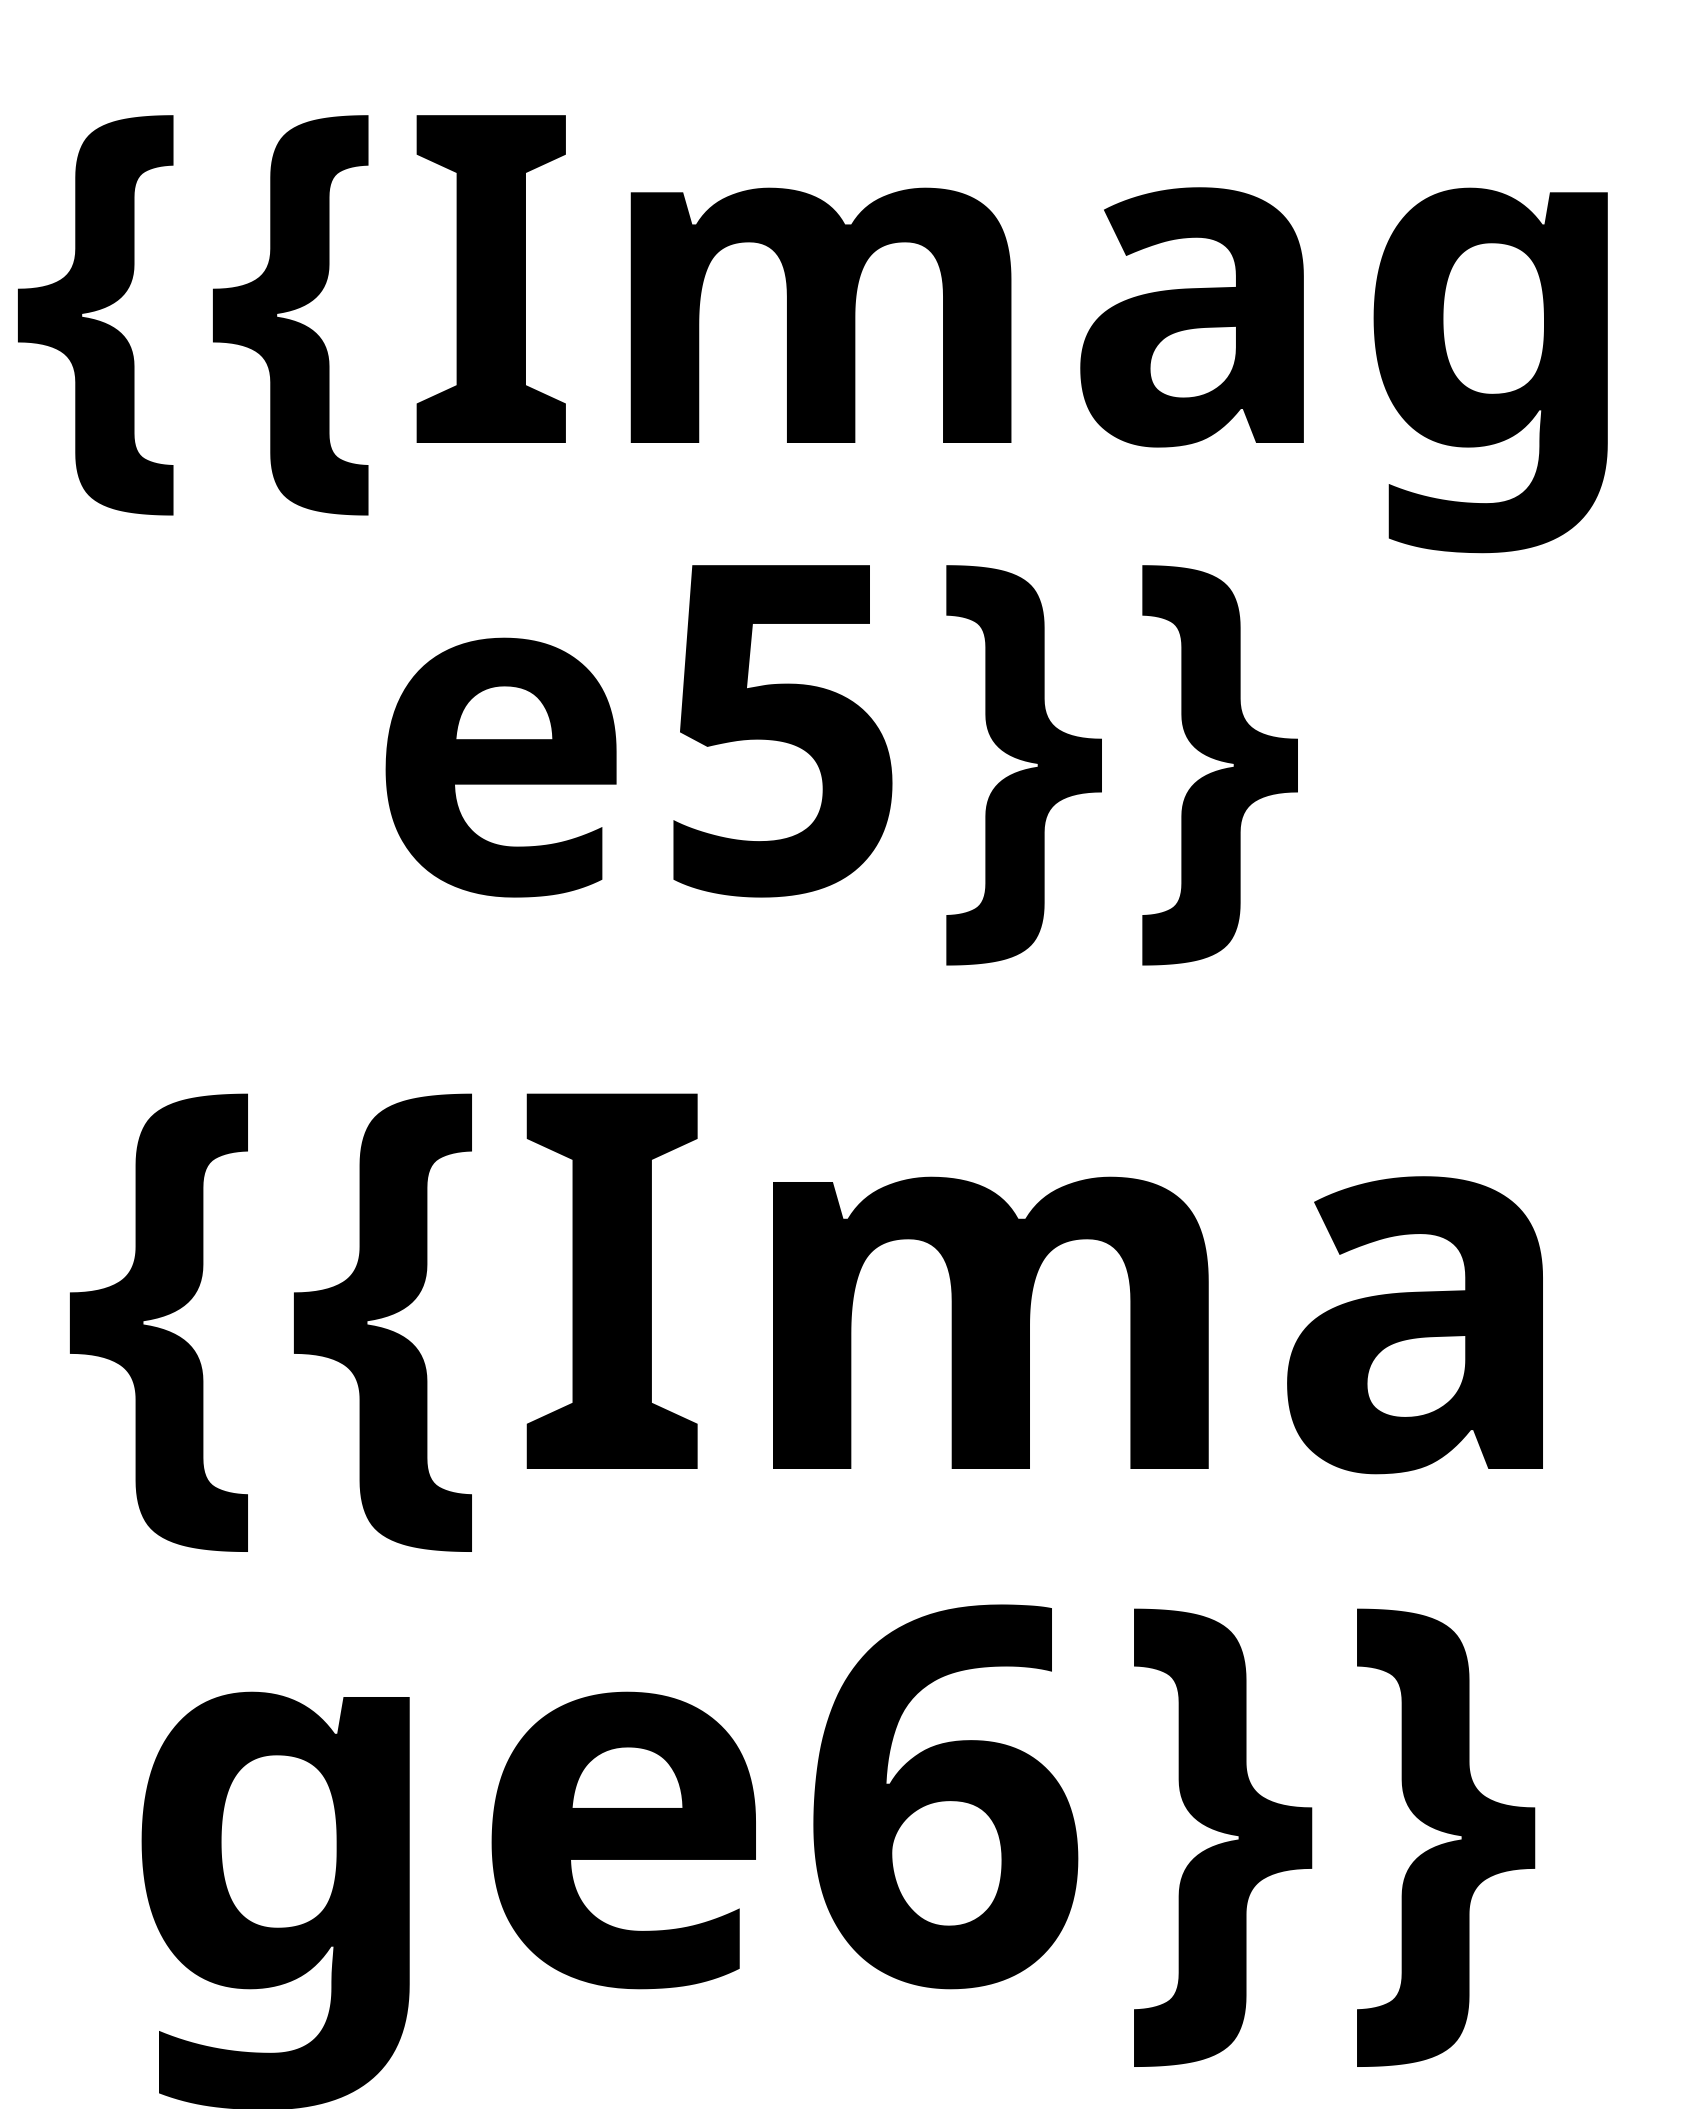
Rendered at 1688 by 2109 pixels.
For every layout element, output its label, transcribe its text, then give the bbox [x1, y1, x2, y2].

text_box {{Image6}} [0, 1059, 1676, 2090]
text_box {{Image5}} [0, 85, 1685, 985]
